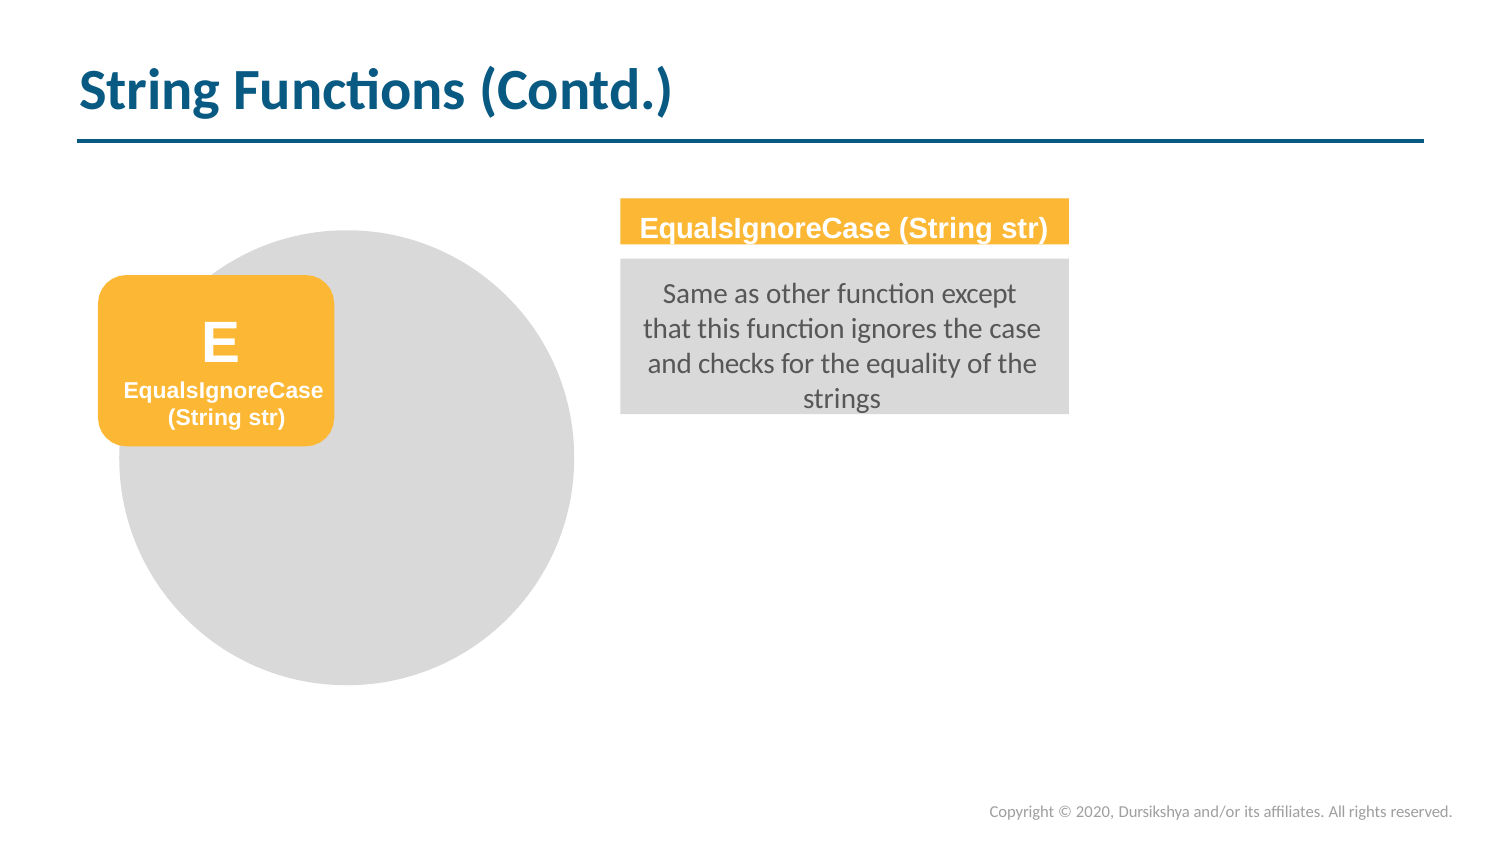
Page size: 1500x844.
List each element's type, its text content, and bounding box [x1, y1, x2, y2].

footer Copyright © 2020, Dursikshya and/or its affiliates. All rights reserved. [987, 803, 1470, 844]
text_box EqualsIgnoreCase (String str) [620, 198, 1069, 245]
text_box Same as other function except that this function ignores the case and checks for the equality of the strings [620, 258, 1069, 415]
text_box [97, 229, 575, 686]
title String Functions (Contd.) [77, 49, 680, 193]
